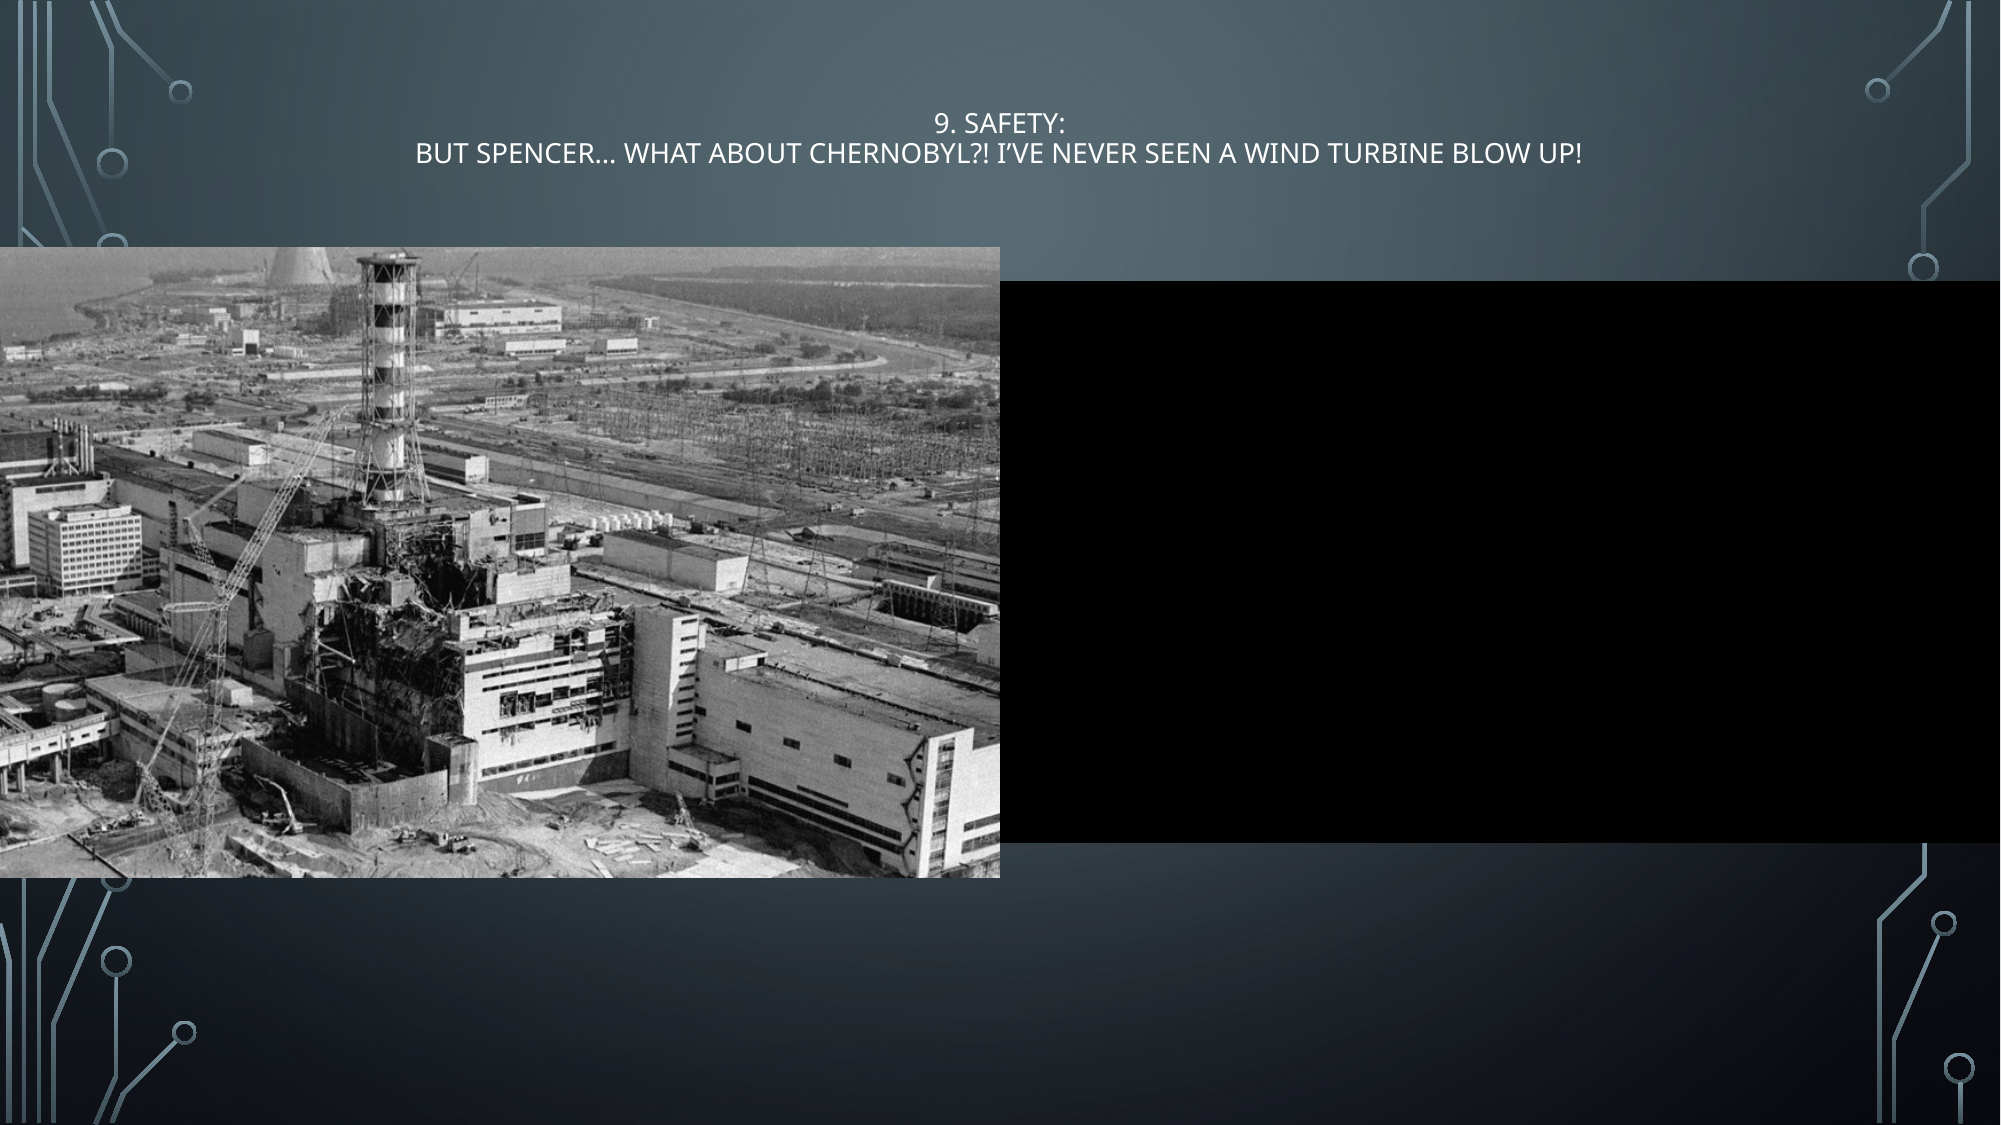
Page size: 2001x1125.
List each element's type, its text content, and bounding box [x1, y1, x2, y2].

picture [0, 247, 1001, 878]
title 9. Safety: But Spencer… What about Chernobyl?! I’ve never seen a Wind turbine Blow up! [187, 101, 1813, 177]
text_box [999, 280, 2000, 844]
